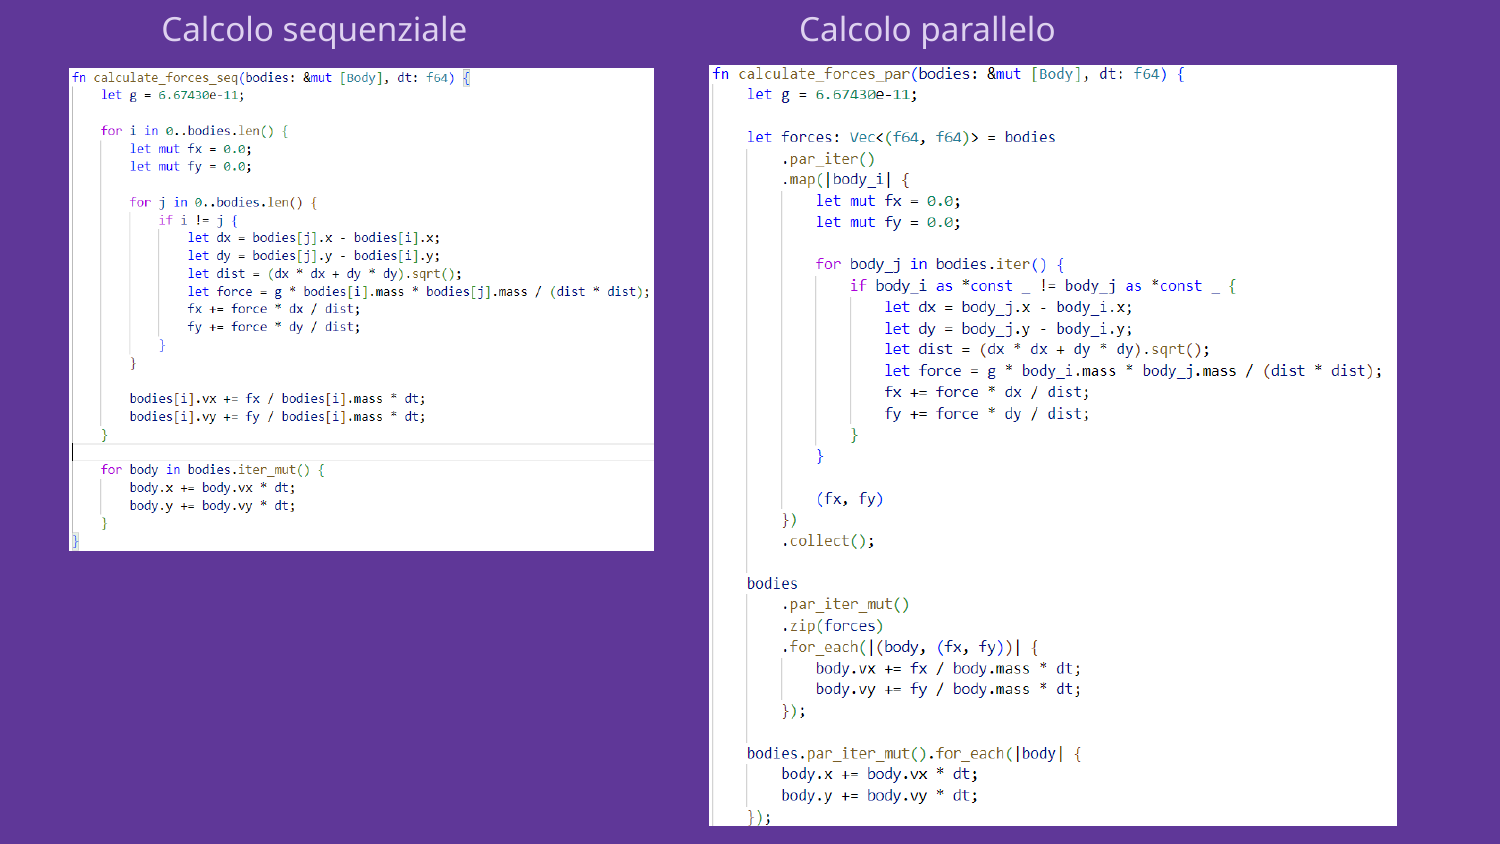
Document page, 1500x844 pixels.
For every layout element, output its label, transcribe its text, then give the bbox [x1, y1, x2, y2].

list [68, 64, 655, 556]
text_box Calcolo sequenziale Calcolo parallelo [145, 0, 1500, 96]
picture [708, 64, 1398, 827]
